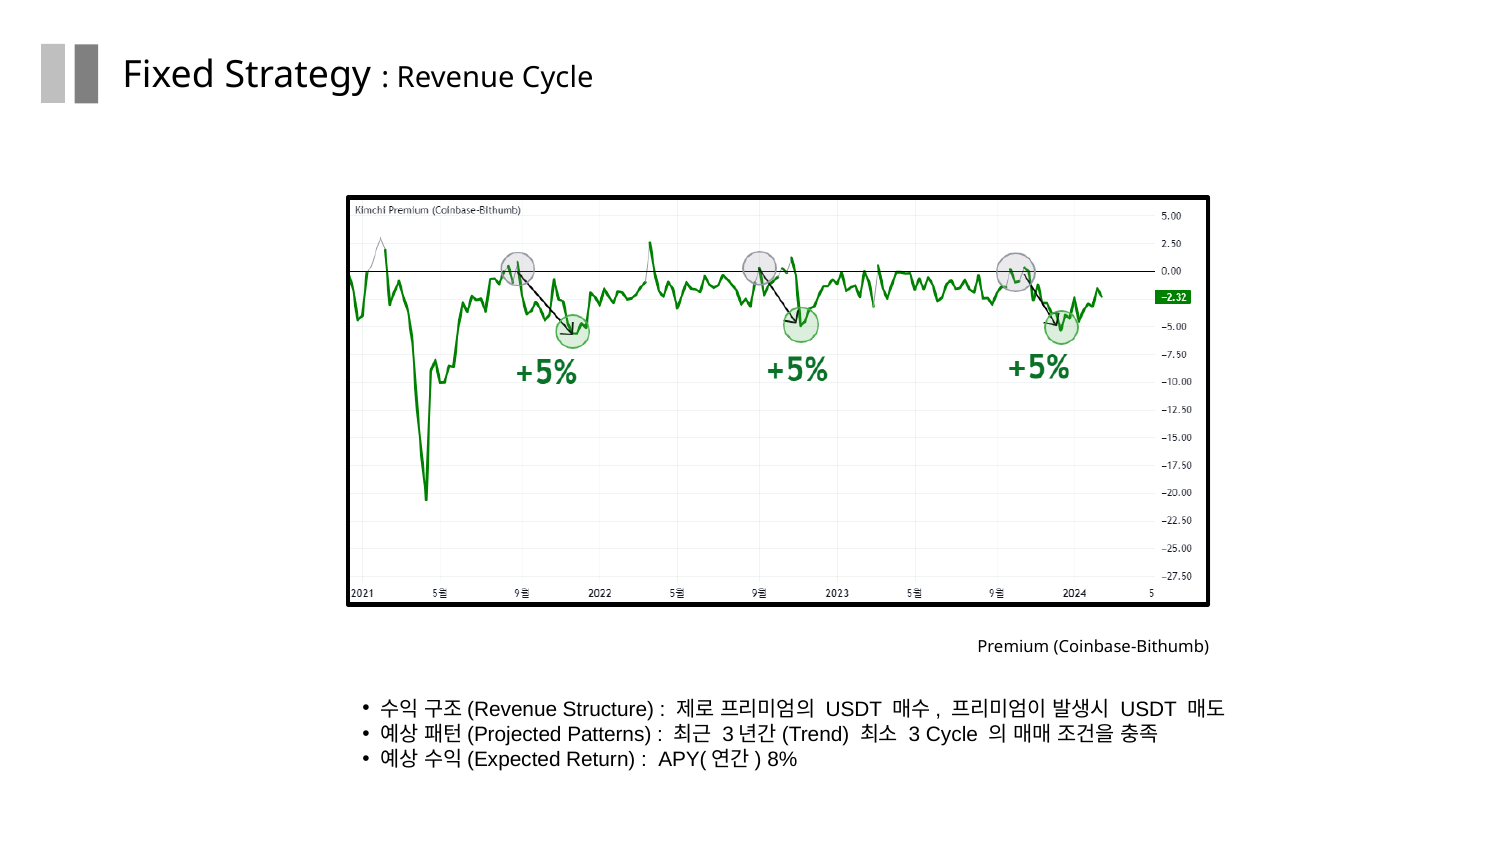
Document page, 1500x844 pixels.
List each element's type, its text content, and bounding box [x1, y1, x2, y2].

text_box 수익 구조(Revenue Structure) : 제로 프리미엄의 USDT 매수, 프리미엄이 발생시 USDT 매도 예상 패턴(Projected Patterns) : 최근 3년간(Trend) 최소 3 Cycle 의 매매 조건을 충족 예상 수익(Expected Return) : APY(연간) 8% [347, 688, 1269, 844]
picture [347, 197, 1211, 605]
text_box [39, 42, 67, 105]
text_box [72, 42, 100, 105]
text_box Fixed Strategy : Revenue Cycle [107, 42, 858, 102]
text_box Premium (Coinbase-Bithumb) [962, 628, 1258, 664]
